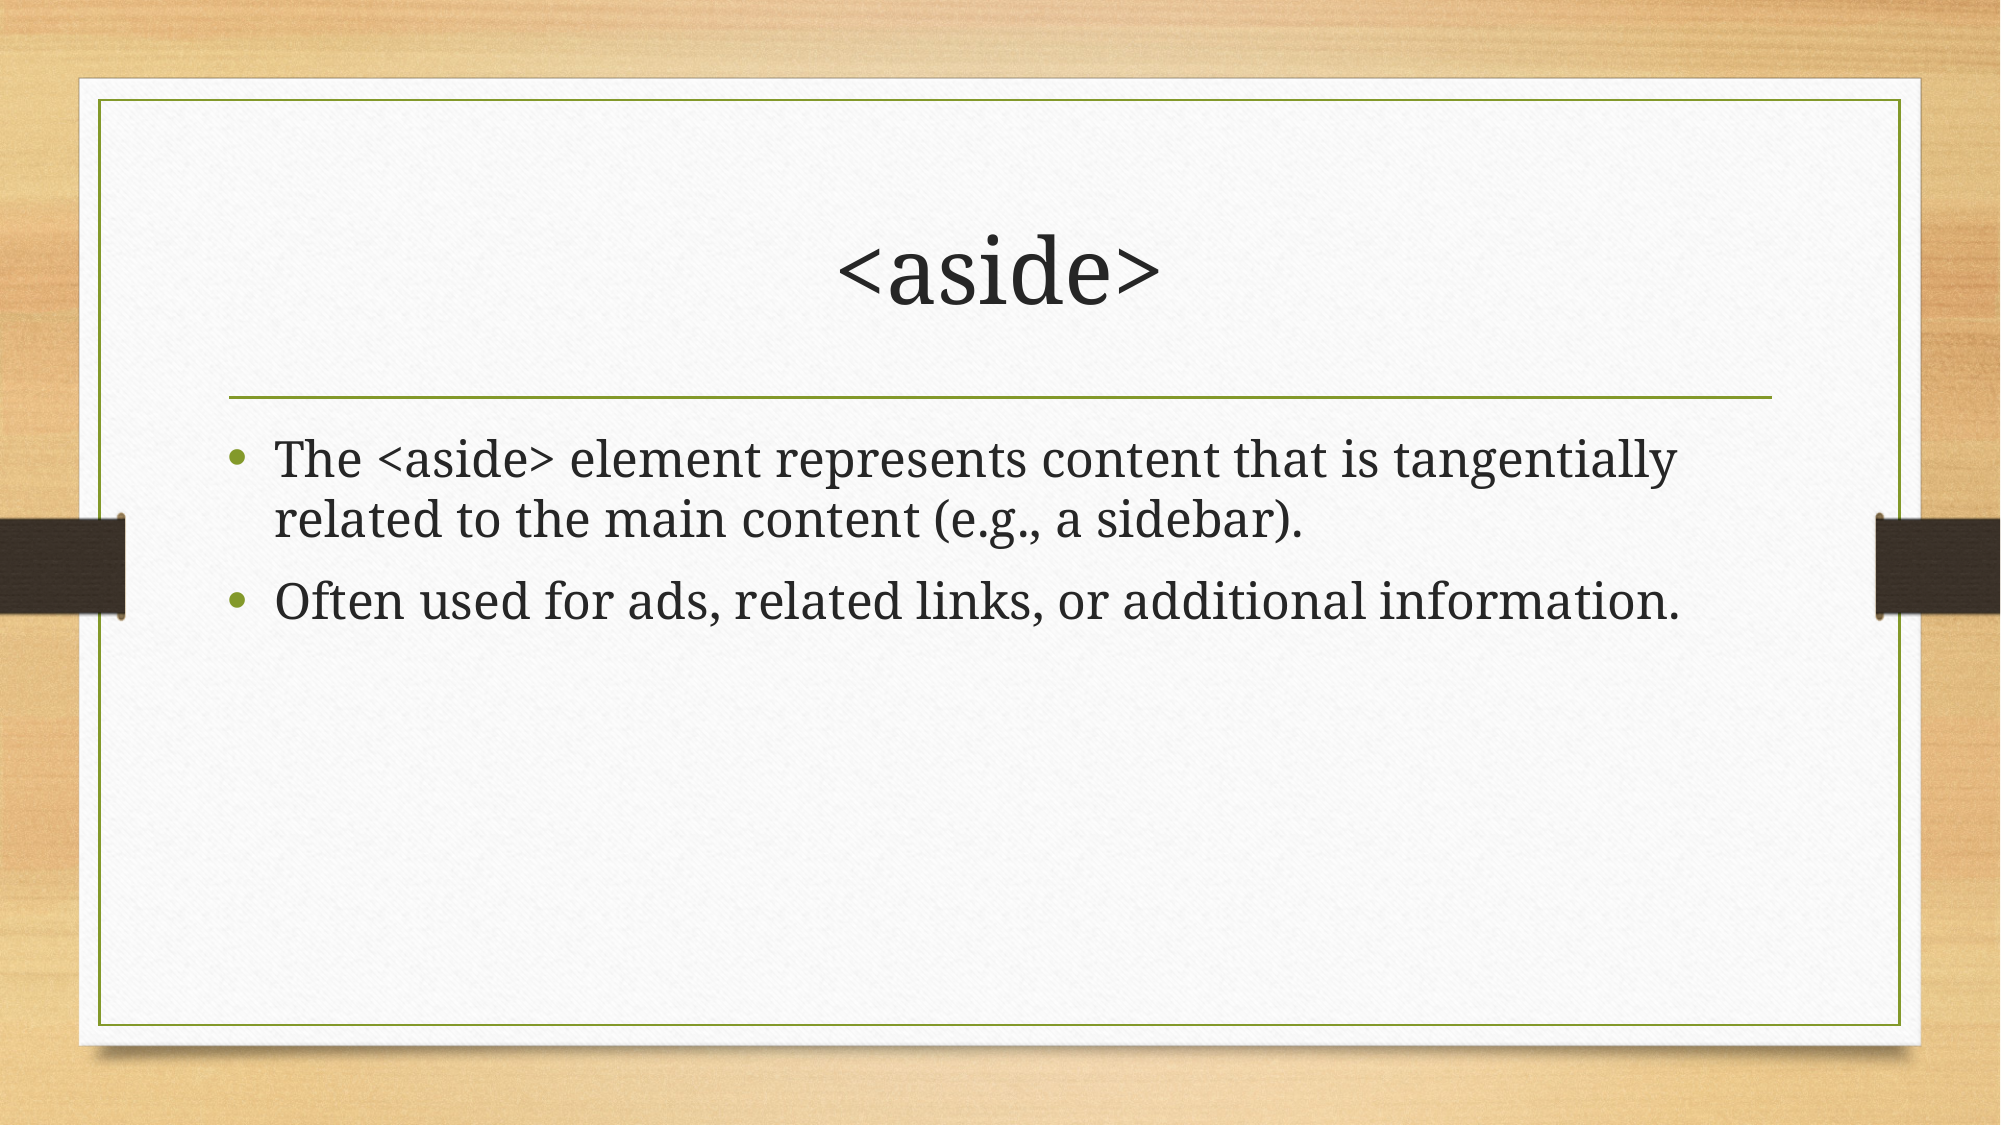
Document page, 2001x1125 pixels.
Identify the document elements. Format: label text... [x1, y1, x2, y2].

picture [0, 0, 2001, 1125]
list The <aside> element represents content that is tangentially related to the main content (e.g., a sidebar). Often used for ads, related links, or additional information. [212, 419, 1788, 964]
title <aside> [212, 161, 1788, 375]
